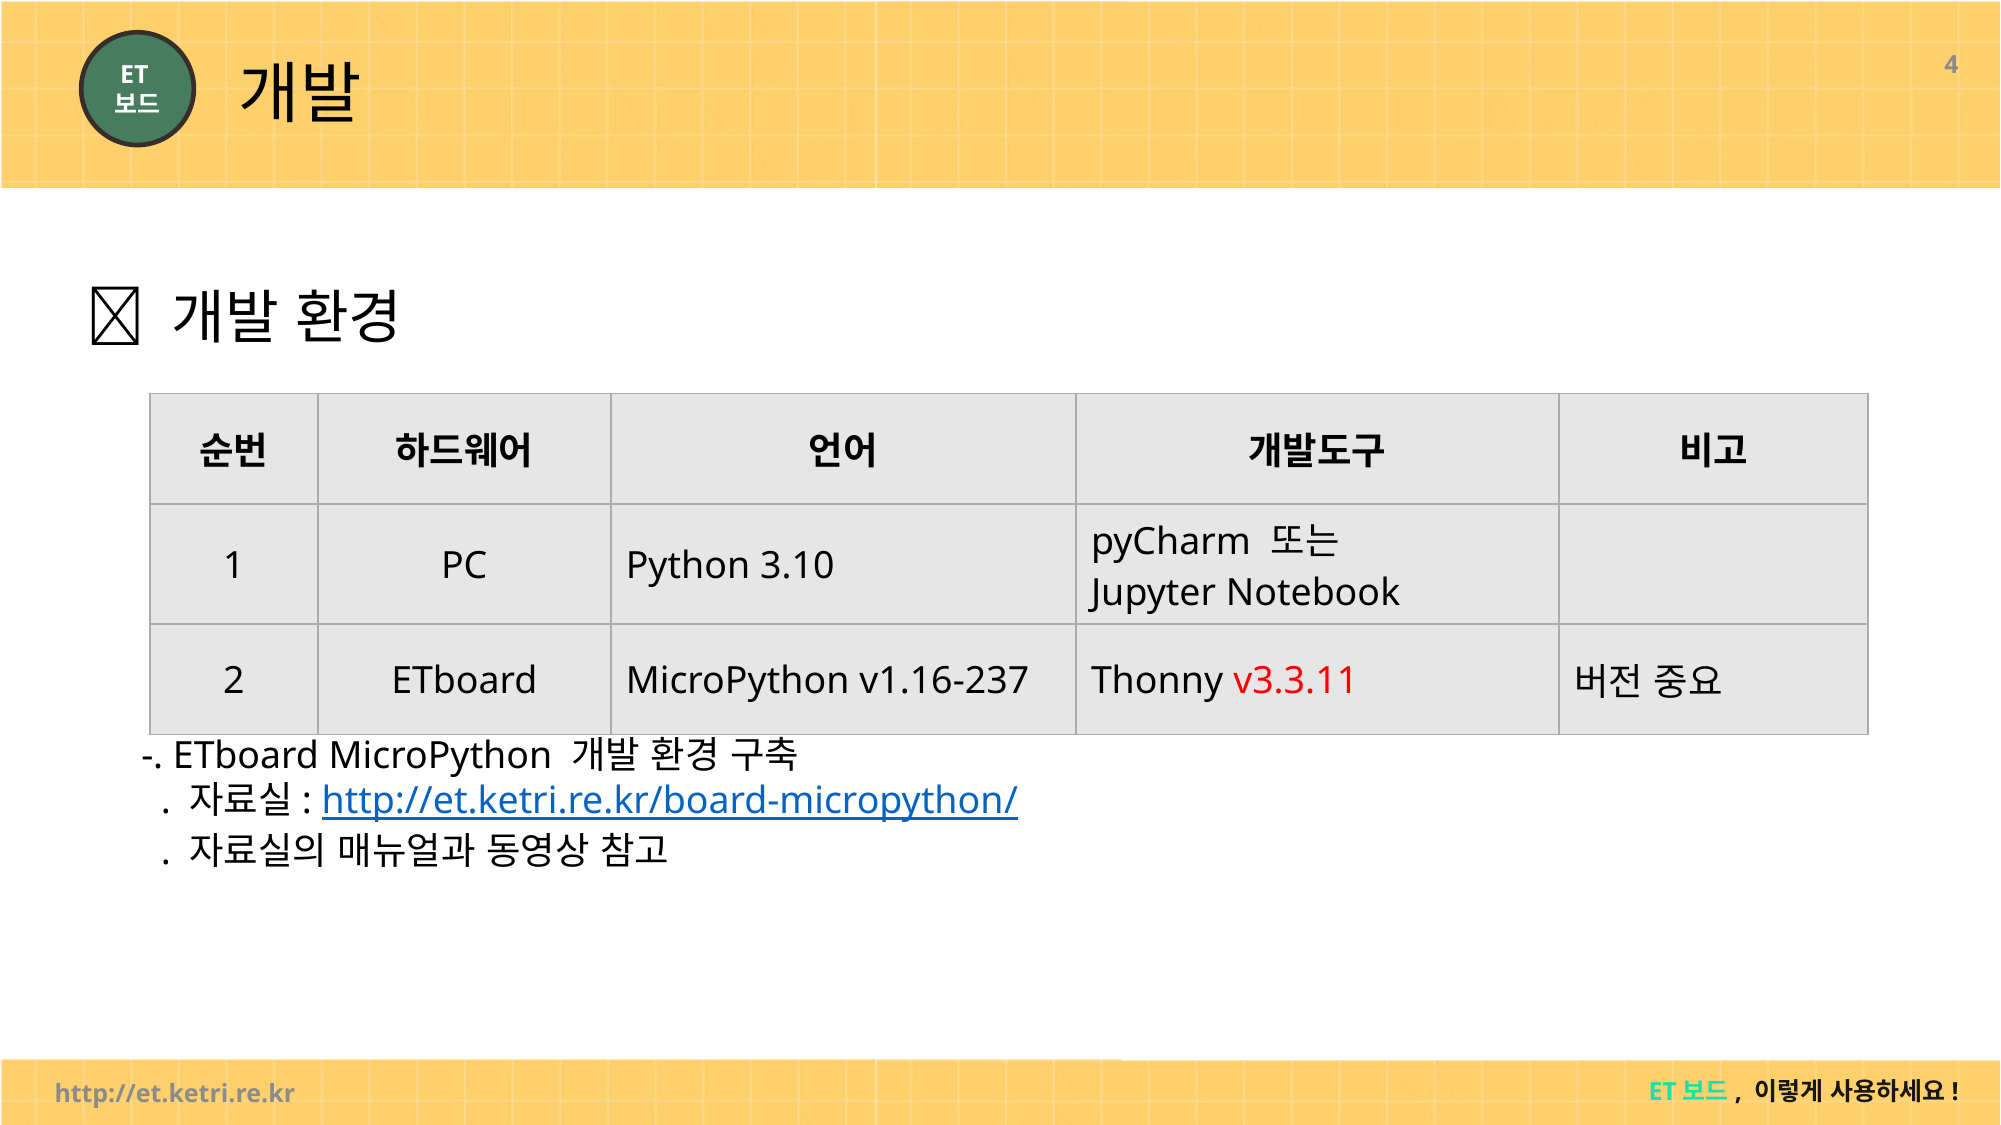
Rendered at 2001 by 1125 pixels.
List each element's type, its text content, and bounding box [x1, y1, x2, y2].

picture [2, 2, 875, 188]
table_cell [1560, 505, 1867, 623]
list  개발 환경 [71, 244, 1949, 367]
table_header 비고 [1560, 394, 1867, 503]
picture [2, 1060, 875, 1125]
table_header 하드웨어 [319, 394, 610, 503]
title 개발 [223, 37, 1949, 155]
picture [877, 2, 1998, 188]
table_cell PC [319, 505, 610, 623]
picture [877, 1061, 1999, 1125]
table_cell Python 3.10 [612, 505, 1075, 623]
table_cell ETboard [319, 625, 610, 723]
table_cell 1 [151, 505, 317, 623]
table_cell pyCharm 또는 Jupyter Notebook [1077, 505, 1558, 623]
text_box -. ETboard MicroPython 개발 환경 구축 . 자료실: http://et.ketri.re.kr/board-micropython/ . 자료실의 매뉴얼과 동영상 참고 [126, 723, 1033, 880]
table_header 언어 [612, 394, 1075, 503]
table_cell 2 [151, 625, 317, 723]
footer http://et.ketri.re.kr [39, 1068, 335, 1122]
table_cell MicroPython v1.16-237 [612, 625, 1075, 734]
table_header 순번 [151, 394, 317, 503]
slide_number 4 [1523, 36, 1974, 96]
table_cell Thonny v3.3.11 [1077, 625, 1558, 734]
table_header 개발도구 [1077, 394, 1558, 503]
table_cell 버전 중요 [1560, 625, 1867, 734]
